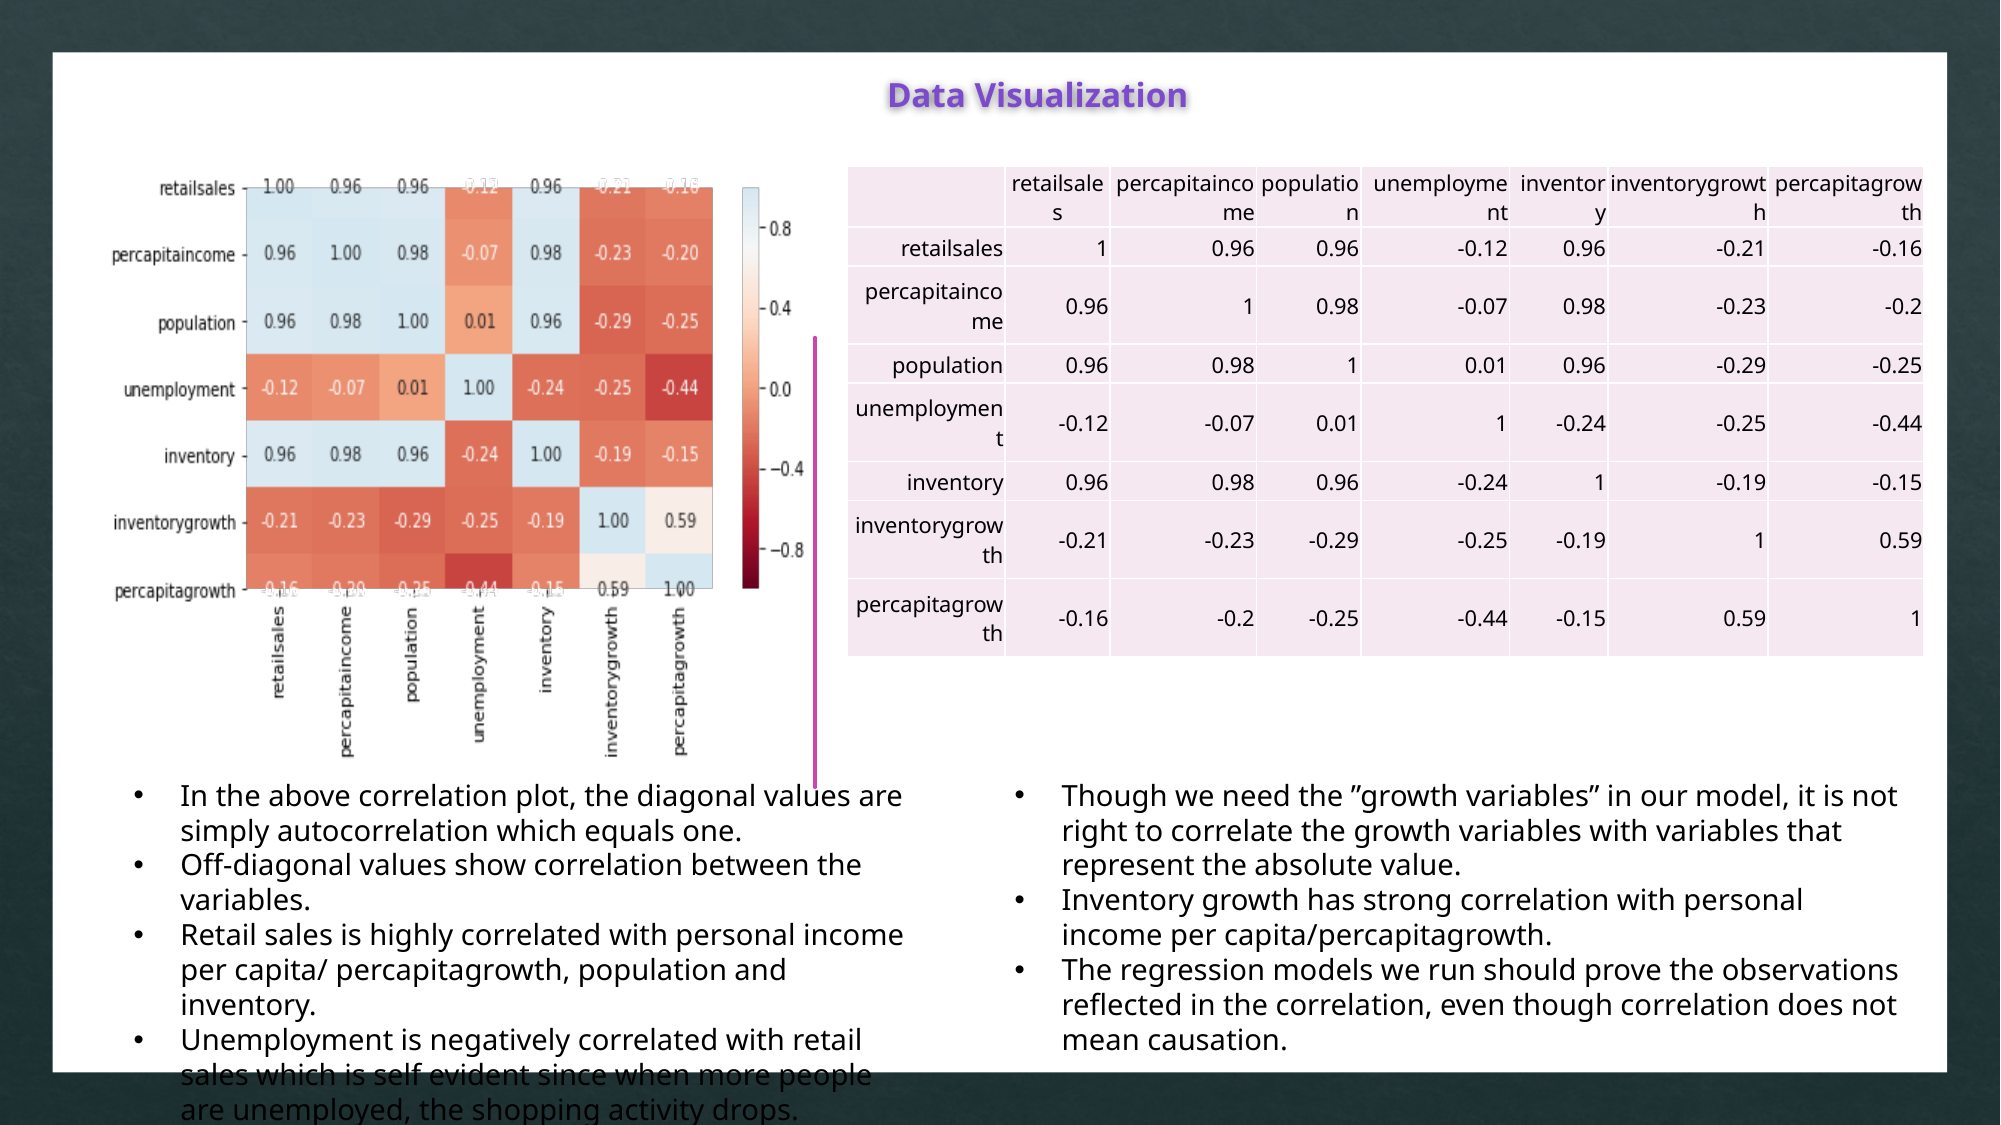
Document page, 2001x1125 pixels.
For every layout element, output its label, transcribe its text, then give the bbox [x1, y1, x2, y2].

table_cell 0.96 [1510, 345, 1607, 382]
table_cell 1 [1510, 462, 1607, 500]
table_cell inventorygrowth [848, 501, 1004, 578]
table_header population [1257, 167, 1360, 226]
table_cell 0.96 [1111, 228, 1256, 265]
table_cell -0.29 [1609, 345, 1767, 382]
text_box In the above correlation plot, the diagonal values are simply autocorrelation which equals one. Off-diagonal values show correlation between the variables. Retail sales is highly correlated with personal income per capita/ percapitagrowth, population and inventory. Unemployment is negatively correlated with retail sales which is self evident since when more people are unemployed, the shopping activity drops. [118, 769, 930, 1125]
table_cell 0.98 [1510, 267, 1607, 343]
text_box [0, 0, 2000, 1125]
table_cell percapitagrowth [848, 579, 1004, 656]
table_cell -0.12 [1362, 228, 1509, 265]
table_cell -0.24 [1362, 462, 1509, 500]
table_cell 1 [1257, 345, 1360, 382]
table_cell -0.29 [1257, 501, 1360, 578]
table_cell -0.25 [1362, 501, 1509, 578]
table_cell -0.12 [1006, 384, 1109, 461]
table_cell -0.2 [1769, 267, 1923, 343]
table_cell retailsales [848, 228, 1004, 265]
table_cell -0.44 [1769, 384, 1923, 461]
picture [100, 166, 816, 770]
table_cell -0.19 [1609, 462, 1767, 500]
text_box Though we need the ”growth variables” in our model, it is not right to correlate the growth variables with variables that represent the absolute value. Inventory growth has strong correlation with personal income per capita/percapitagrowth. The regression models we run should prove the observations reflected in the correlation, even though correlation does not mean causation. [999, 769, 1925, 1109]
table_cell unemployment [848, 384, 1004, 461]
table_cell percapitaincome [848, 267, 1004, 343]
table_cell 0.59 [1769, 501, 1923, 578]
table_cell -0.21 [1609, 228, 1767, 265]
table_cell -0.16 [1769, 228, 1923, 265]
table_cell population [848, 345, 1004, 382]
table_header percapitagrowth [1769, 167, 1923, 226]
table_cell -0.25 [1257, 579, 1360, 656]
table_header unemployment [1362, 167, 1509, 226]
table_cell inventory [848, 462, 1004, 500]
table_header retailsales [1006, 167, 1109, 226]
table_cell 0.96 [1006, 267, 1109, 343]
table_cell -0.25 [1769, 345, 1923, 382]
table_cell -0.07 [1111, 384, 1256, 461]
table_cell -0.2 [1111, 579, 1256, 656]
table_cell 0.01 [1362, 345, 1509, 382]
table_cell -0.19 [1510, 501, 1607, 578]
table_cell -0.07 [1362, 267, 1509, 343]
table_cell 0.96 [1006, 345, 1109, 382]
table_cell 1 [1609, 501, 1767, 578]
table_header inventorygrowth [1609, 167, 1767, 226]
text_box [51, 51, 1948, 1074]
table_cell -0.44 [1362, 579, 1509, 656]
table_cell 0.96 [1257, 228, 1360, 265]
table_cell -0.15 [1510, 579, 1607, 656]
table_cell 0.59 [1609, 579, 1767, 656]
table_cell -0.16 [1006, 579, 1109, 656]
table_cell 0.01 [1257, 384, 1360, 461]
table_cell 0.96 [1257, 462, 1360, 500]
table_cell -0.23 [1609, 267, 1767, 343]
table_cell 1 [1111, 267, 1256, 343]
table_cell 0.98 [1111, 462, 1256, 500]
table_header percapitaincome [1111, 167, 1256, 226]
table_header [848, 167, 1004, 226]
table_cell 0.96 [1510, 228, 1607, 265]
table_cell -0.24 [1510, 384, 1607, 461]
title Data Visualization [151, 52, 1925, 141]
table_cell -0.25 [1609, 384, 1767, 461]
table_cell -0.15 [1769, 462, 1923, 500]
table_header inventory [1510, 167, 1607, 226]
table_cell 0.98 [1111, 345, 1256, 382]
table_cell 1 [1006, 228, 1109, 265]
table_cell -0.23 [1111, 501, 1256, 578]
table_cell -0.21 [1006, 501, 1109, 578]
table_cell 0.96 [1006, 462, 1109, 500]
table_cell 1 [1362, 384, 1509, 461]
table_cell 0.98 [1257, 267, 1360, 343]
table_cell 1 [1769, 579, 1923, 656]
